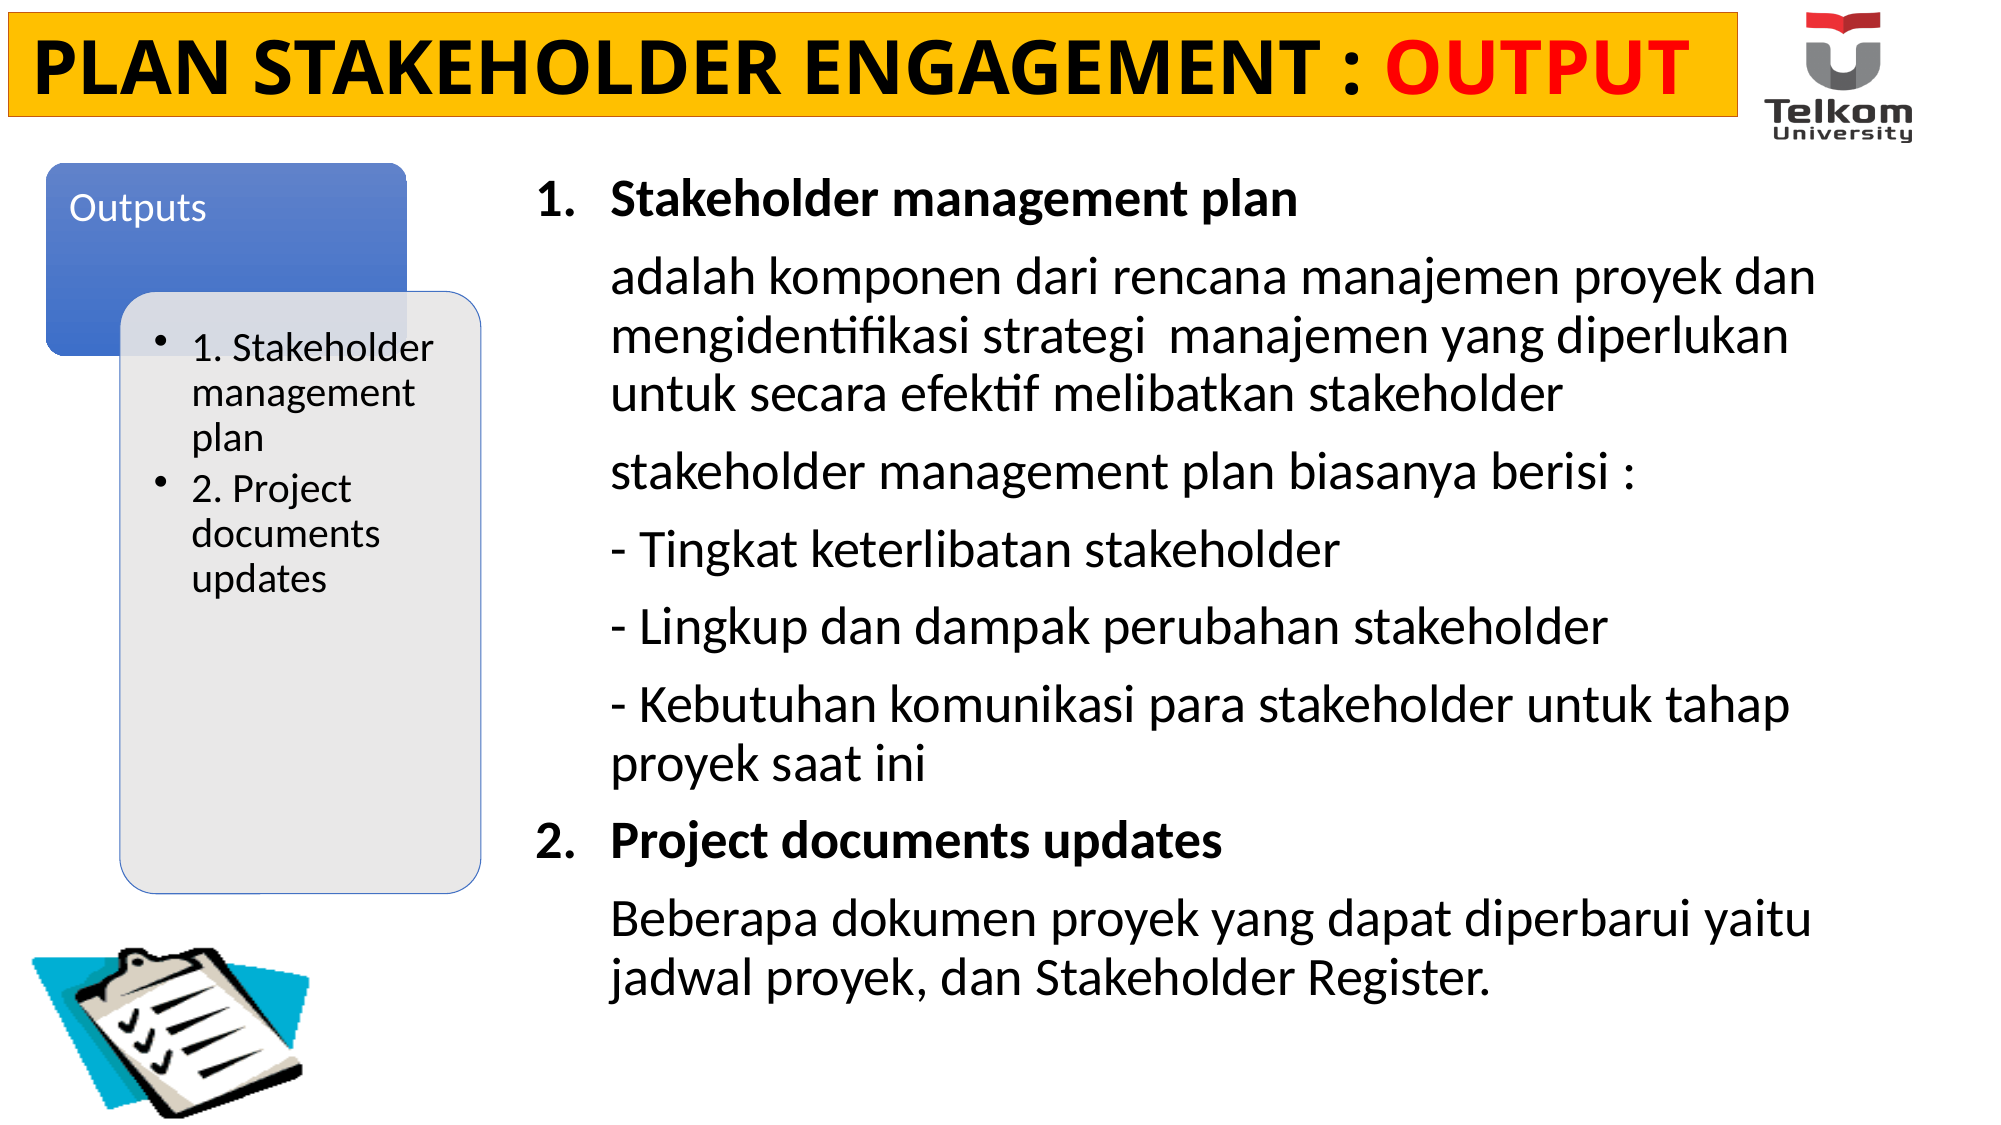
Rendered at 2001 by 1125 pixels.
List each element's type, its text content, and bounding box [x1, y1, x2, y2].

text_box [119, 291, 481, 894]
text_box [45, 162, 407, 356]
picture [1764, 12, 1912, 143]
picture [26, 939, 321, 1125]
list Stakeholder management plan adalah komponen dari rencana manajemen proyek dan mengidentifikasi strategi manajemen yang diperlukan untuk secara efektif melibatkan stakeholder stakeholder management plan biasanya berisi : - Tingkat keterlibatan stakeholder - Lingkup dan dampak perubahan stakeholder - Kebutuhan komunikasi para stakeholder untuk tahap proyek saat ini Project documents updates Beberapa dokumen proyek yang dapat diperbarui yaitu jadwal proyek, dan Stakeholder Register. [535, 162, 1894, 1021]
text_box PLAN STAKEHOLDER ENGAGEMENT : OUTPUT [8, 12, 1738, 117]
